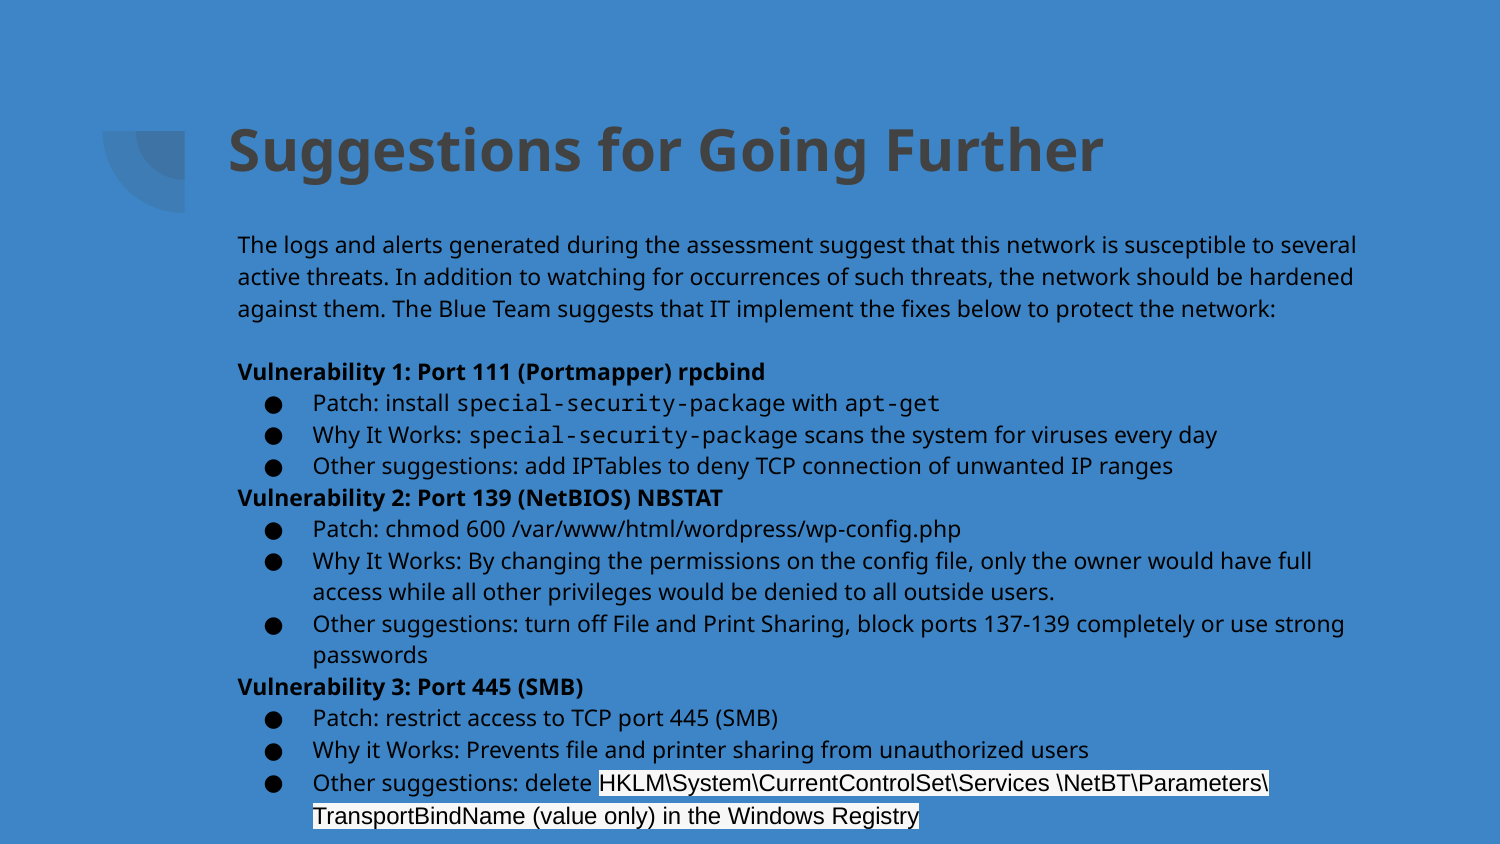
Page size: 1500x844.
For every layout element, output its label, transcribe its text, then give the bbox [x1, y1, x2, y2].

title Suggestions for Going Further [213, 98, 1368, 263]
list The logs and alerts generated during the assessment suggest that this network is susceptible to several active threats. In addition to watching for occurrences of such threats, the network should be hardened against them. The Blue Team suggests that IT implement the fixes below to protect the network: Vulnerability 1: Port 111 (Portmapper) rpcbind Patch: install special-security-package with apt-get Why It Works: special-security-package scans the system for viruses every day Other suggestions: add IPTables to deny TCP connection of unwanted IP ranges Vulnerability 2: Port 139 (NetBIOS) NBSTAT Patch: chmod 600 /var/www/html/wordpress/wp-config.php Why It Works: By changing the permissions on the config file, only the owner would have full access while all other privileges would be denied to all outside users. Other suggestions: turn off File and Print Sharing, block ports 137-139 completely or use strong passwords Vulnerability 3: Port 445 (SMB) Patch: restrict access to TCP port 445 (SMB) Why it Works: Prevents file and printer sharing from unauthorized users Other suggestions: delete HKLM\System\CurrentControlSet\Services \NetBT\Parameters\TransportBindName (value only) in the Windows Registry [222, 211, 1376, 819]
